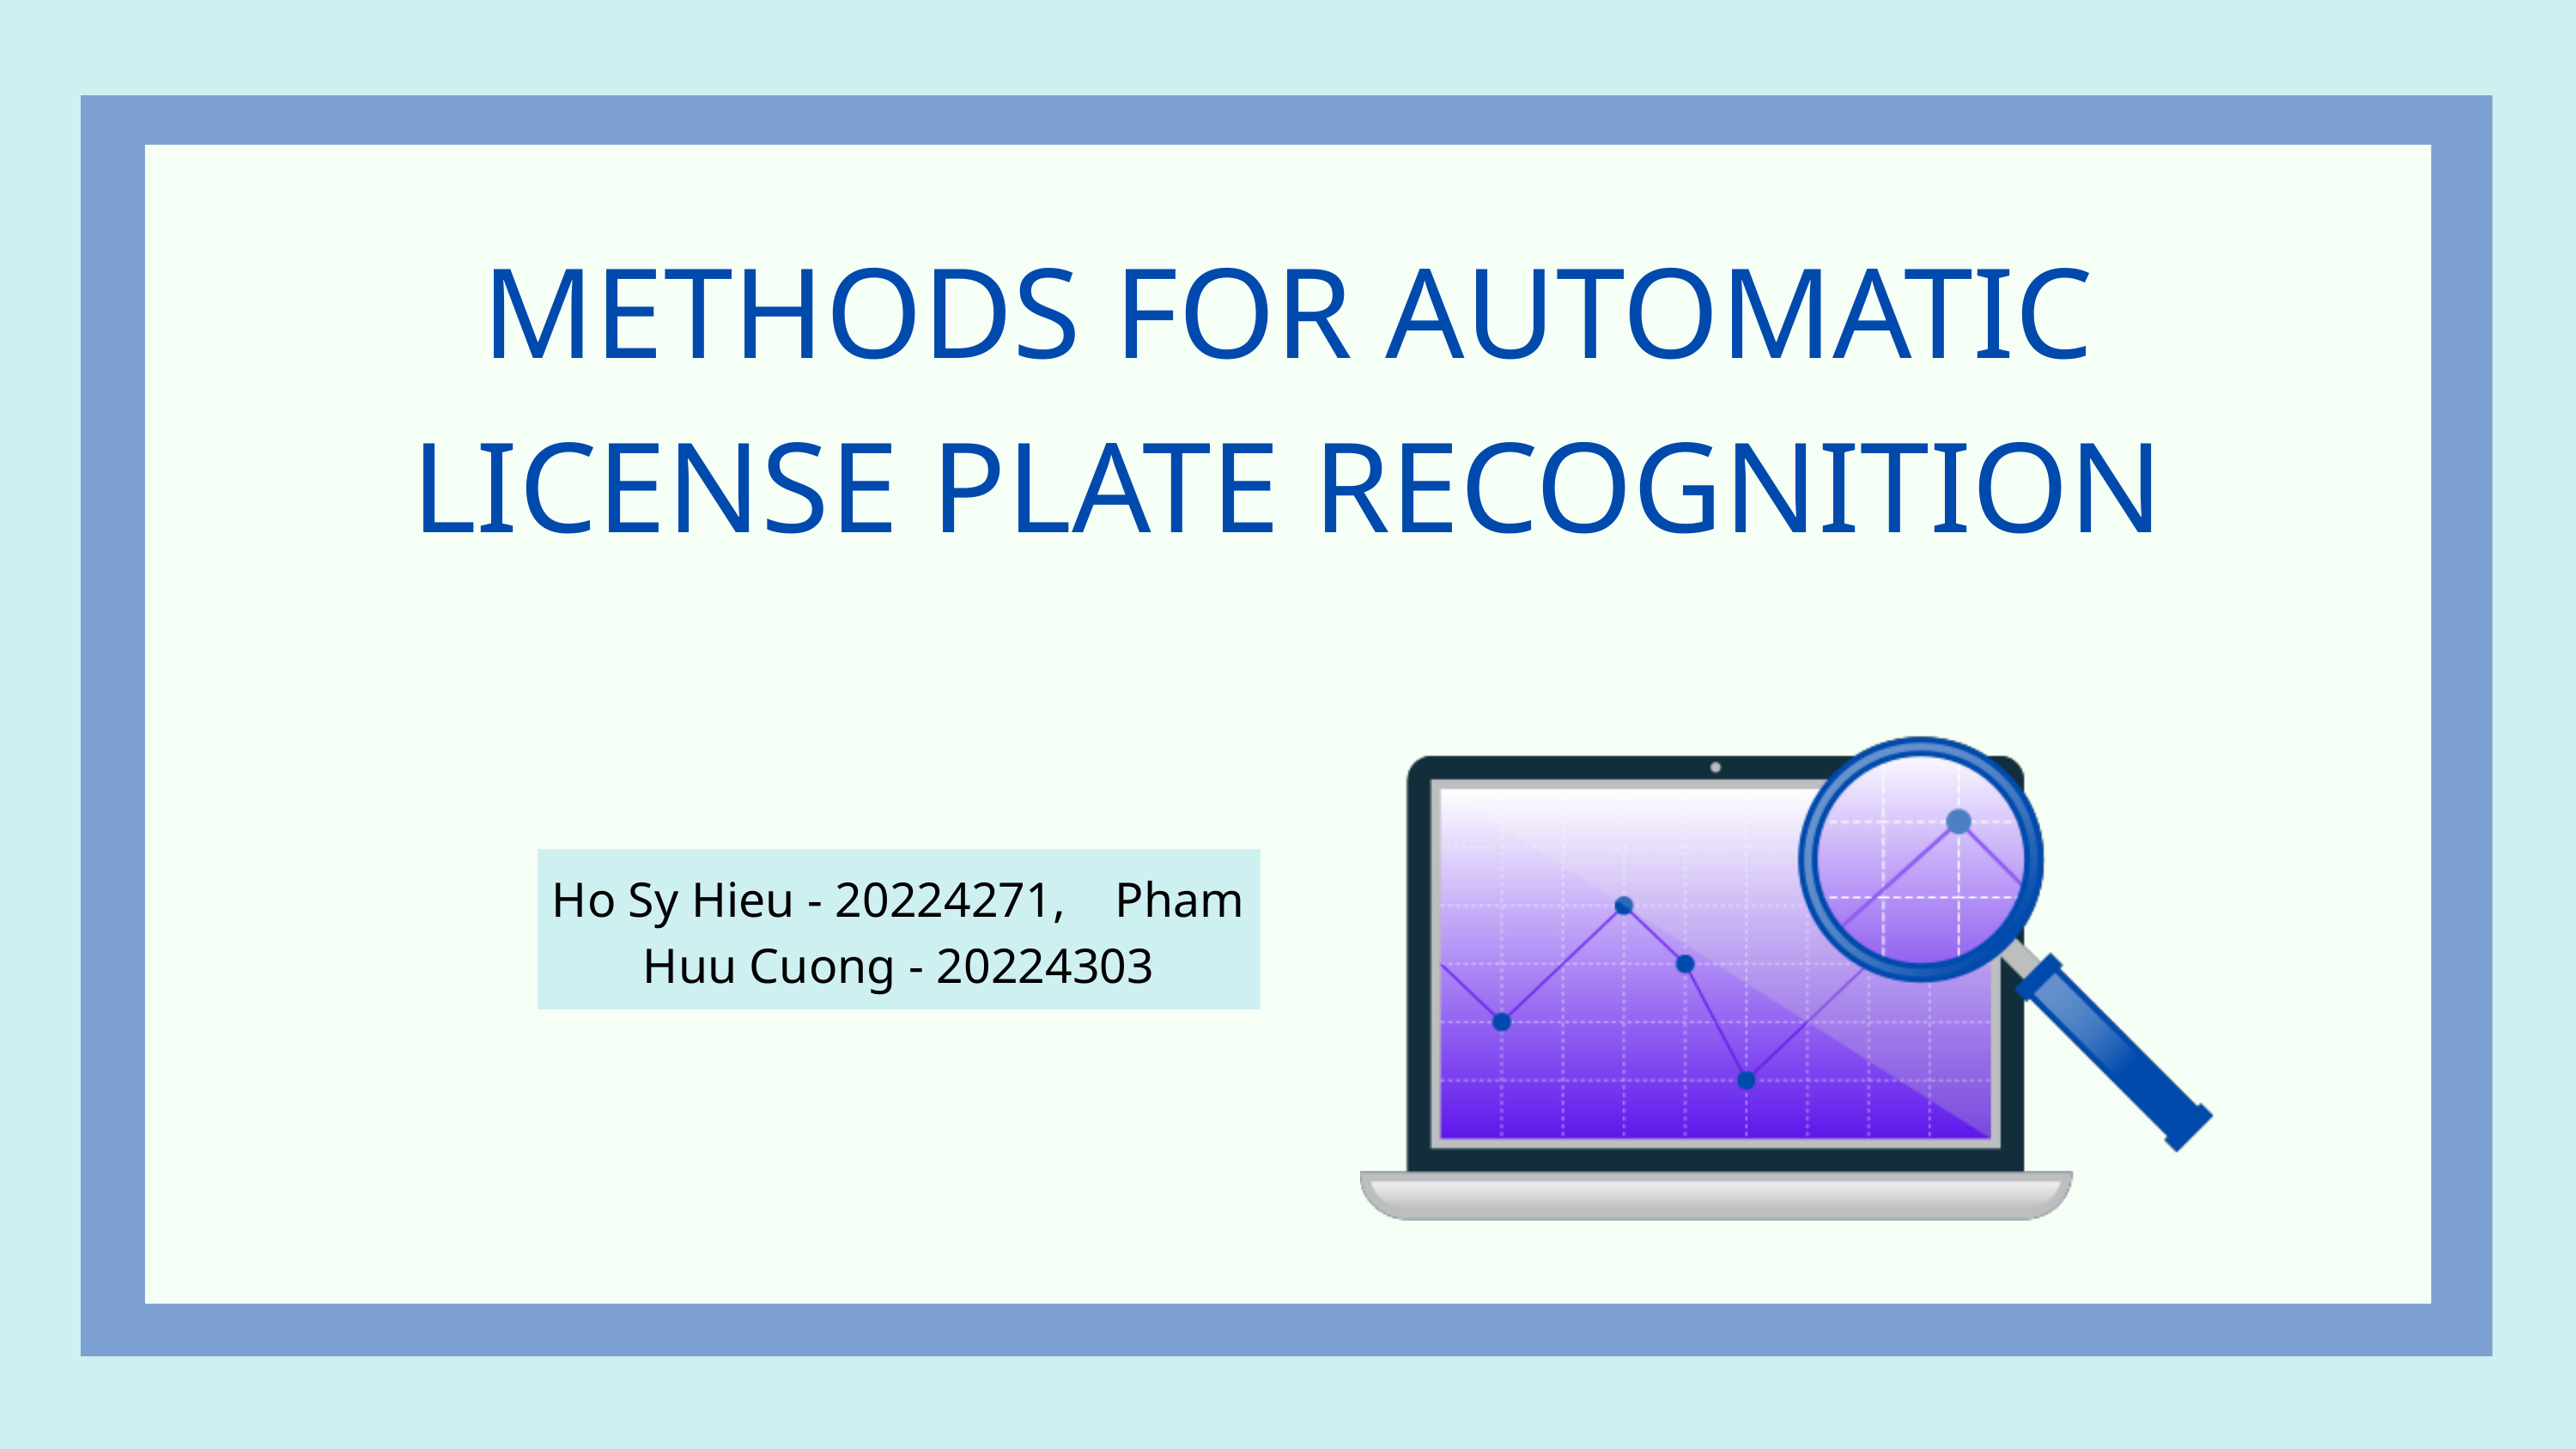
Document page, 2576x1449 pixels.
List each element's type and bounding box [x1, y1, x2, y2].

text_box [80, 94, 2493, 1357]
text_box [537, 848, 1261, 1009]
text_box [144, 144, 2432, 1304]
